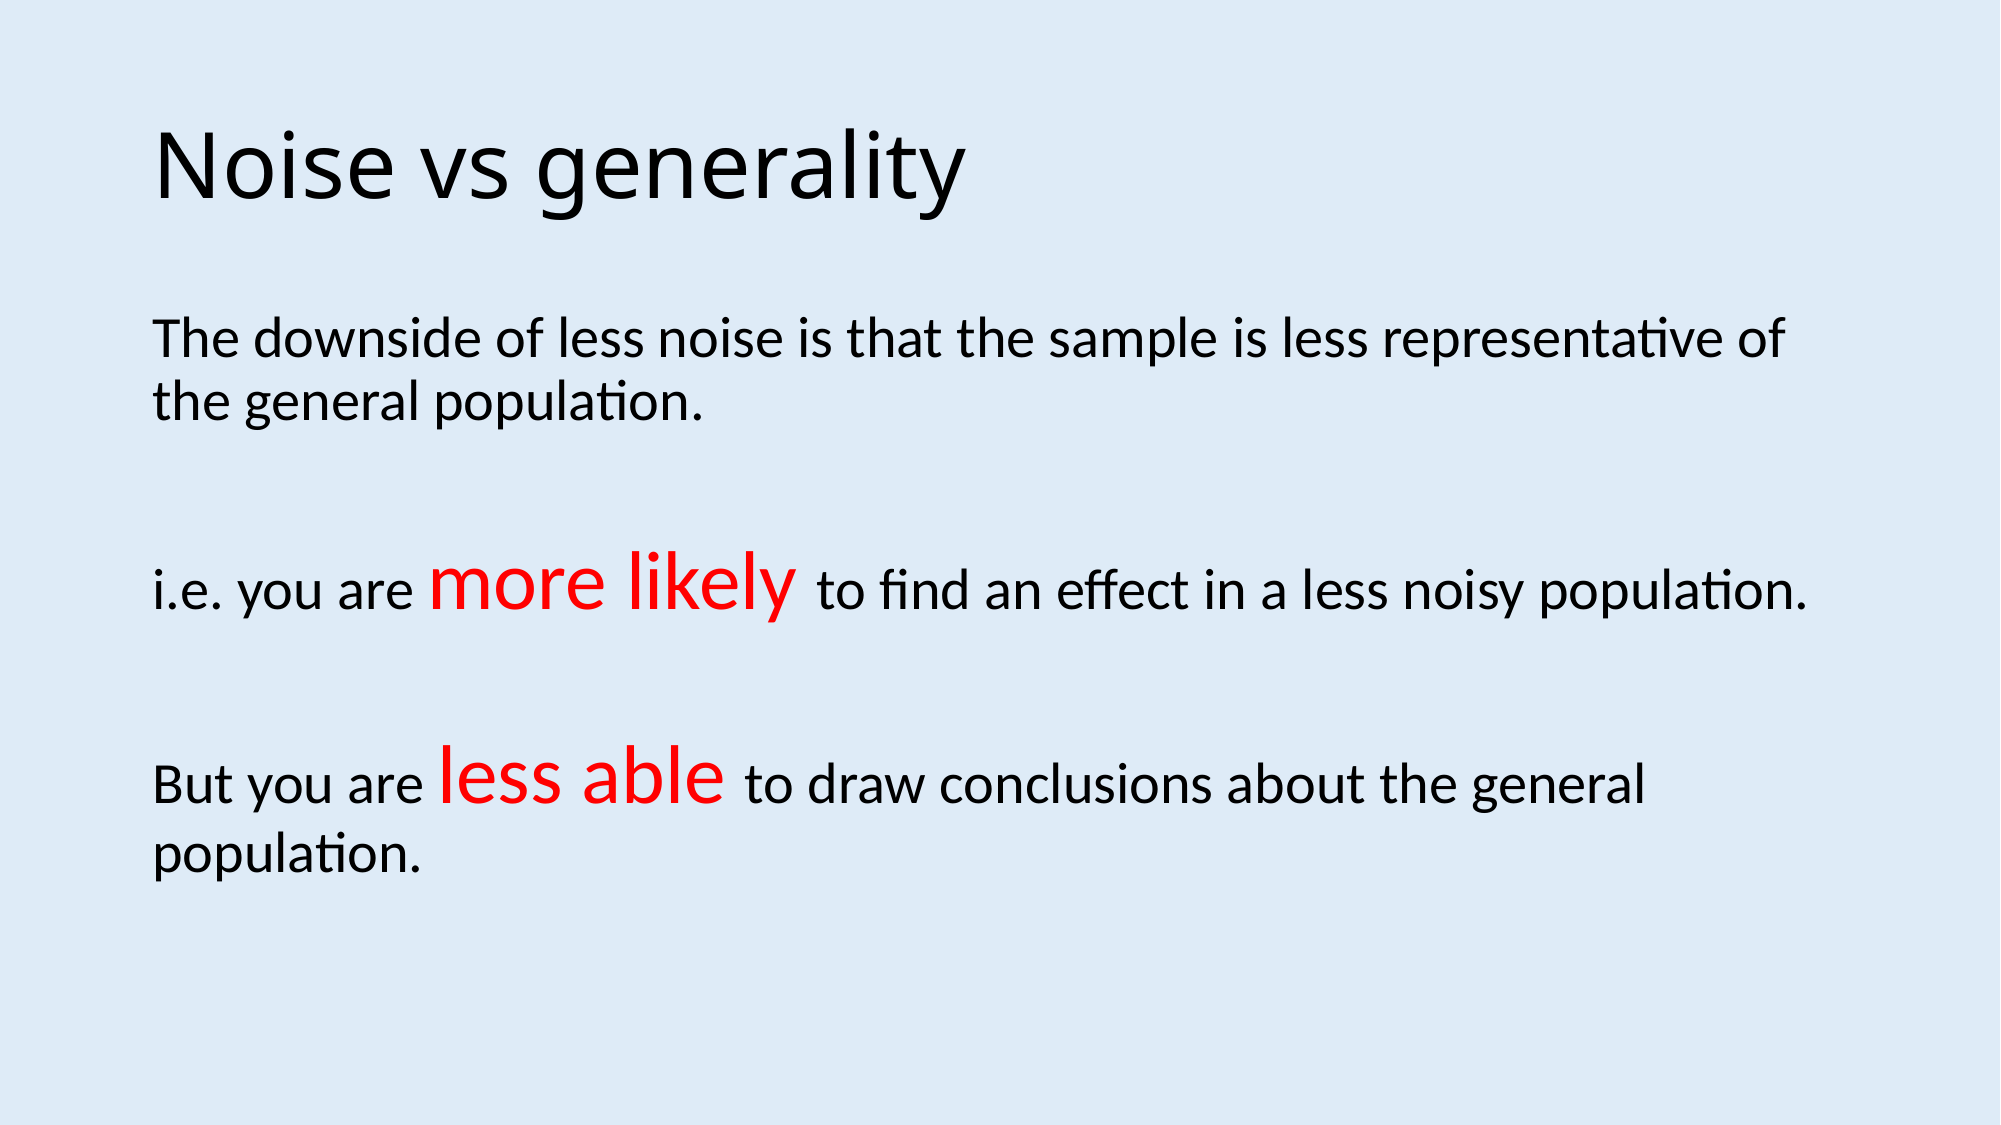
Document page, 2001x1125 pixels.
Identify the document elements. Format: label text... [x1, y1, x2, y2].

title Noise vs generality [137, 59, 1863, 278]
list The downside of less noise is that the sample is less representative of the general population. i.e. you are more likely to find an effect in a less noisy population. But you are less able to draw conclusions about the general population. [137, 299, 1863, 1014]
